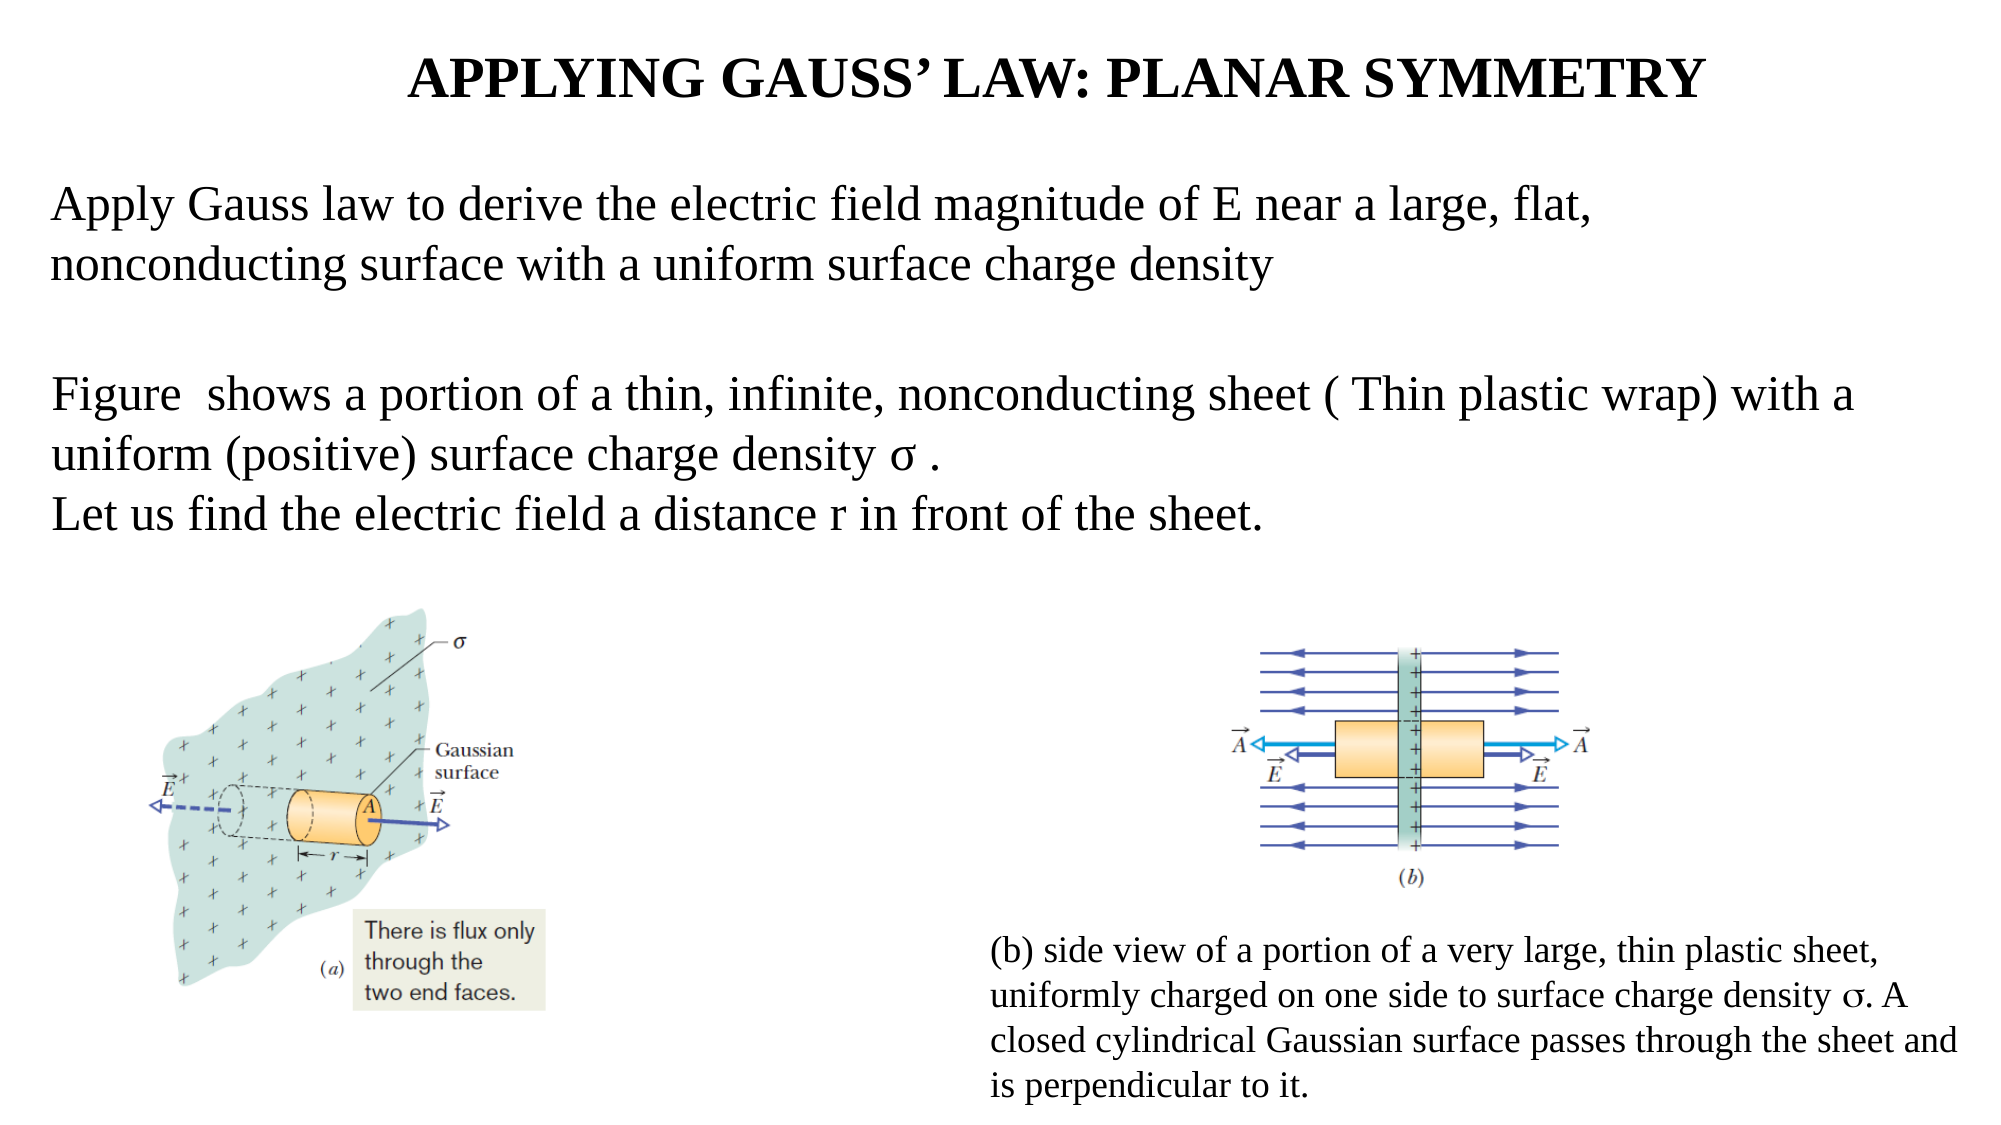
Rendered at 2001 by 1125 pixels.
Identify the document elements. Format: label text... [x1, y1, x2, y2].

text_box APPLYING GAUSS’ LAW: PLANAR SYMMETRY [392, 31, 1736, 117]
picture [1214, 638, 1590, 888]
text_box Figure shows a portion of a thin, infinite, nonconducting sheet ( Thin plastic wrap) with a uniform (positive) surface charge density σ . Let us find the electric field a distance r in front of the sheet. [36, 352, 1916, 548]
text_box Apply Gauss law to derive the electric field magnitude of E near a large, flat, nonconducting surface with a uniform surface charge density [35, 162, 1916, 298]
text_box (b) side view of a portion of a very large, thin plastic sheet, uniformly charged on one side to surface charge density s. A closed cylindrical Gaussian surface passes through the sheet and is perpendicular to it. [975, 917, 1976, 1113]
picture [124, 602, 552, 1016]
